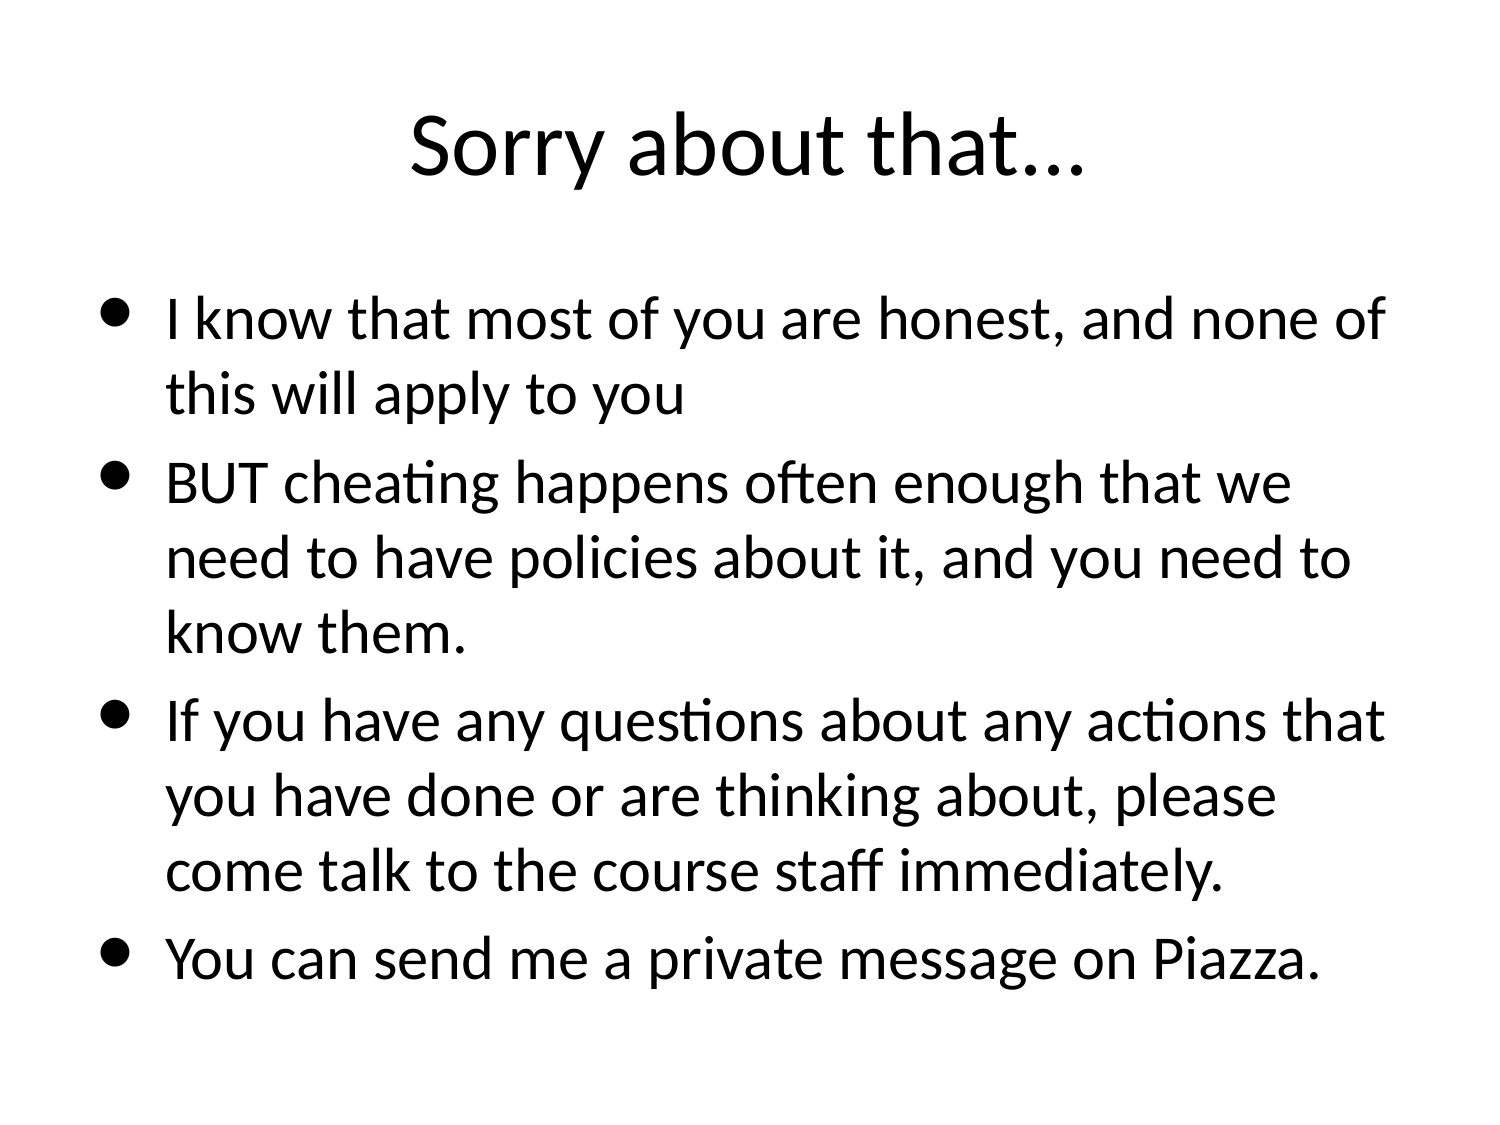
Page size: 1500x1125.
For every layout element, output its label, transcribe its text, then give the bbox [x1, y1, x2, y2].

title Sorry about that... [75, 45, 1425, 233]
list I know that most of you are honest, and none of this will apply to you BUT cheating happens often enough that we need to have policies about it, and you need to know them. If you have any questions about any actions that you have done or are thinking about, please come talk to the course staff immediately. You can send me a private message on Piazza. [75, 262, 1425, 1005]
